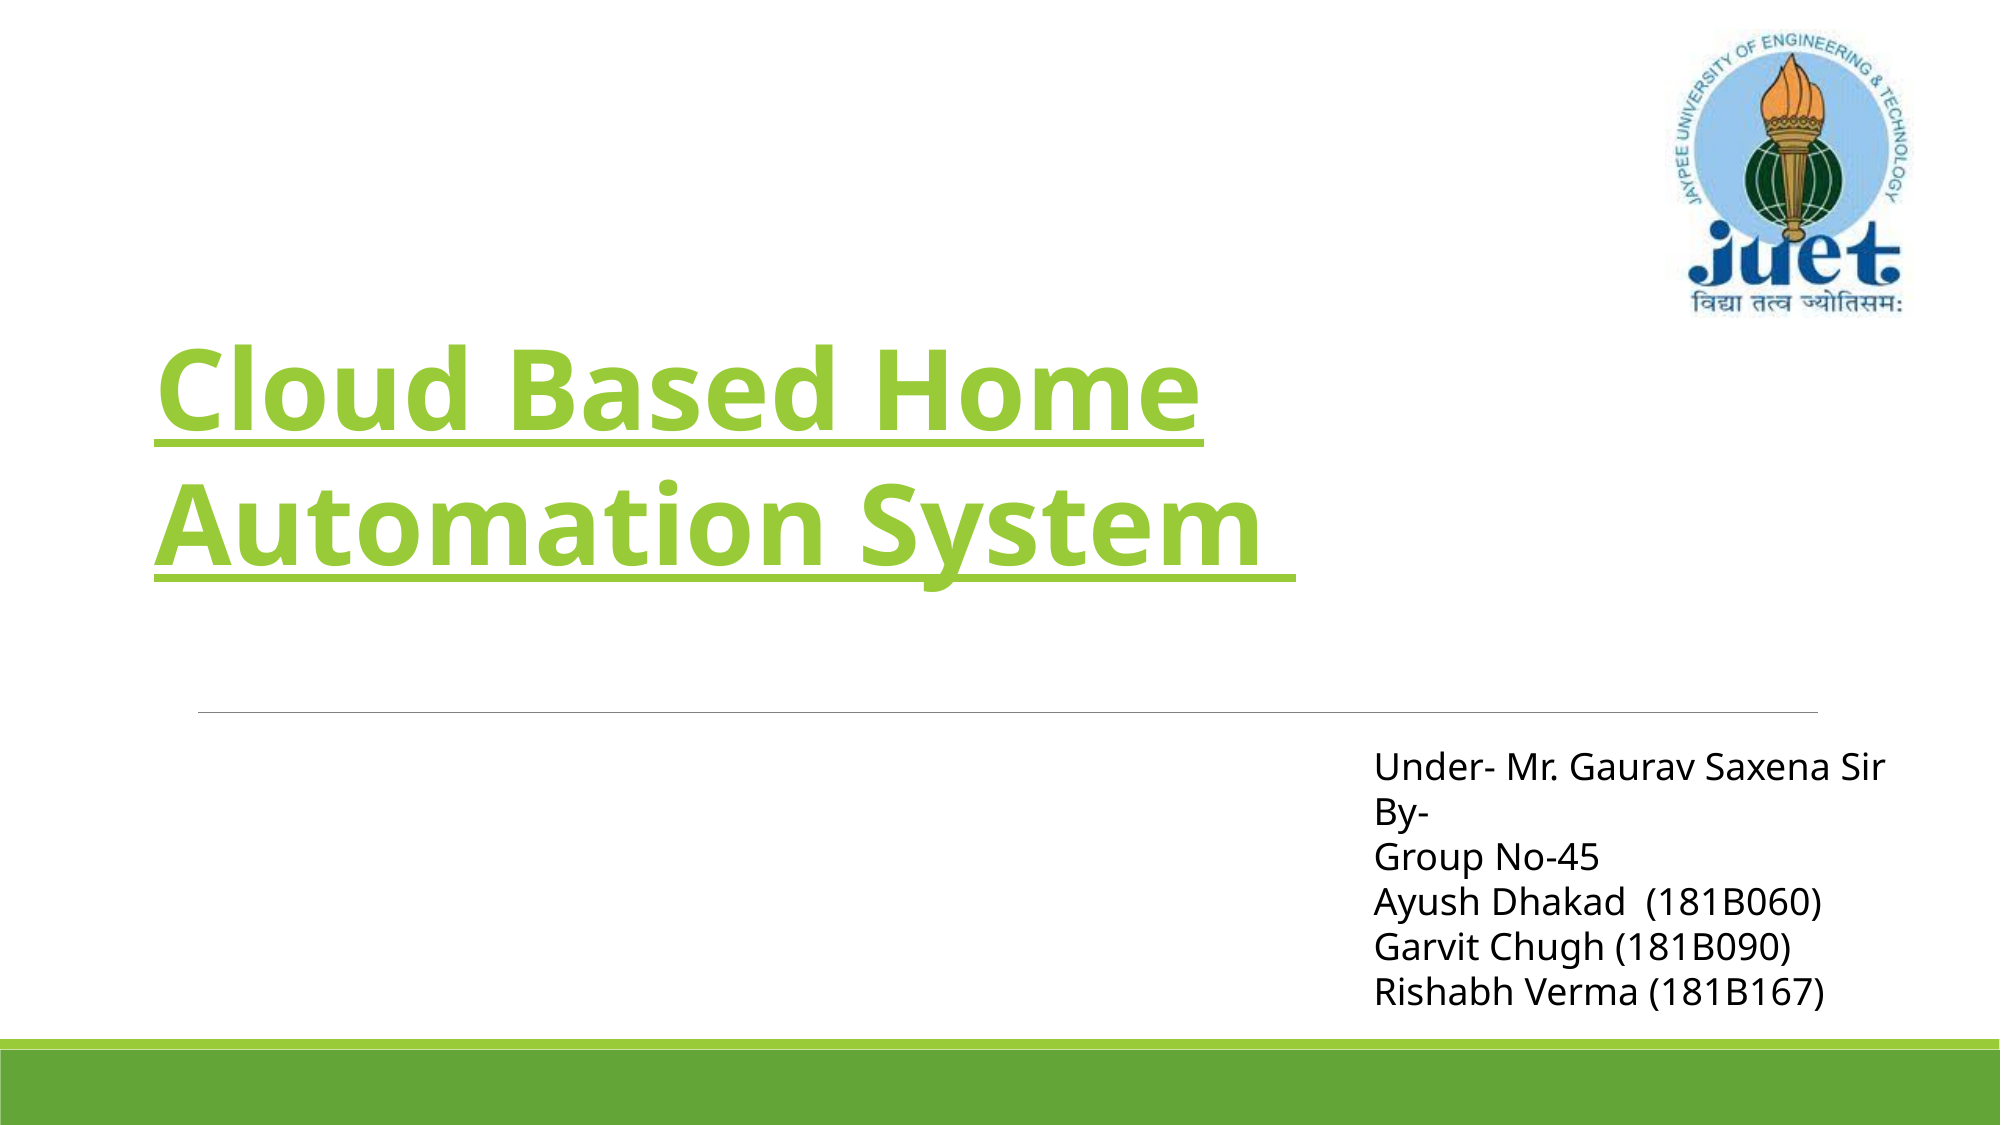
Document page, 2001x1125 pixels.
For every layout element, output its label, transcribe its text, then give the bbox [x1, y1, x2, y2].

text_box Under- Mr. Gaurav Saxena Sir By- Group No-45 Ayush Dhakad (181B060) Garvit Chugh (181B090) Rishabh Verma (181B167) [1358, 735, 1902, 1021]
text_box Cloud Based Home Automation System [139, 310, 1790, 596]
picture [1665, 29, 1915, 318]
